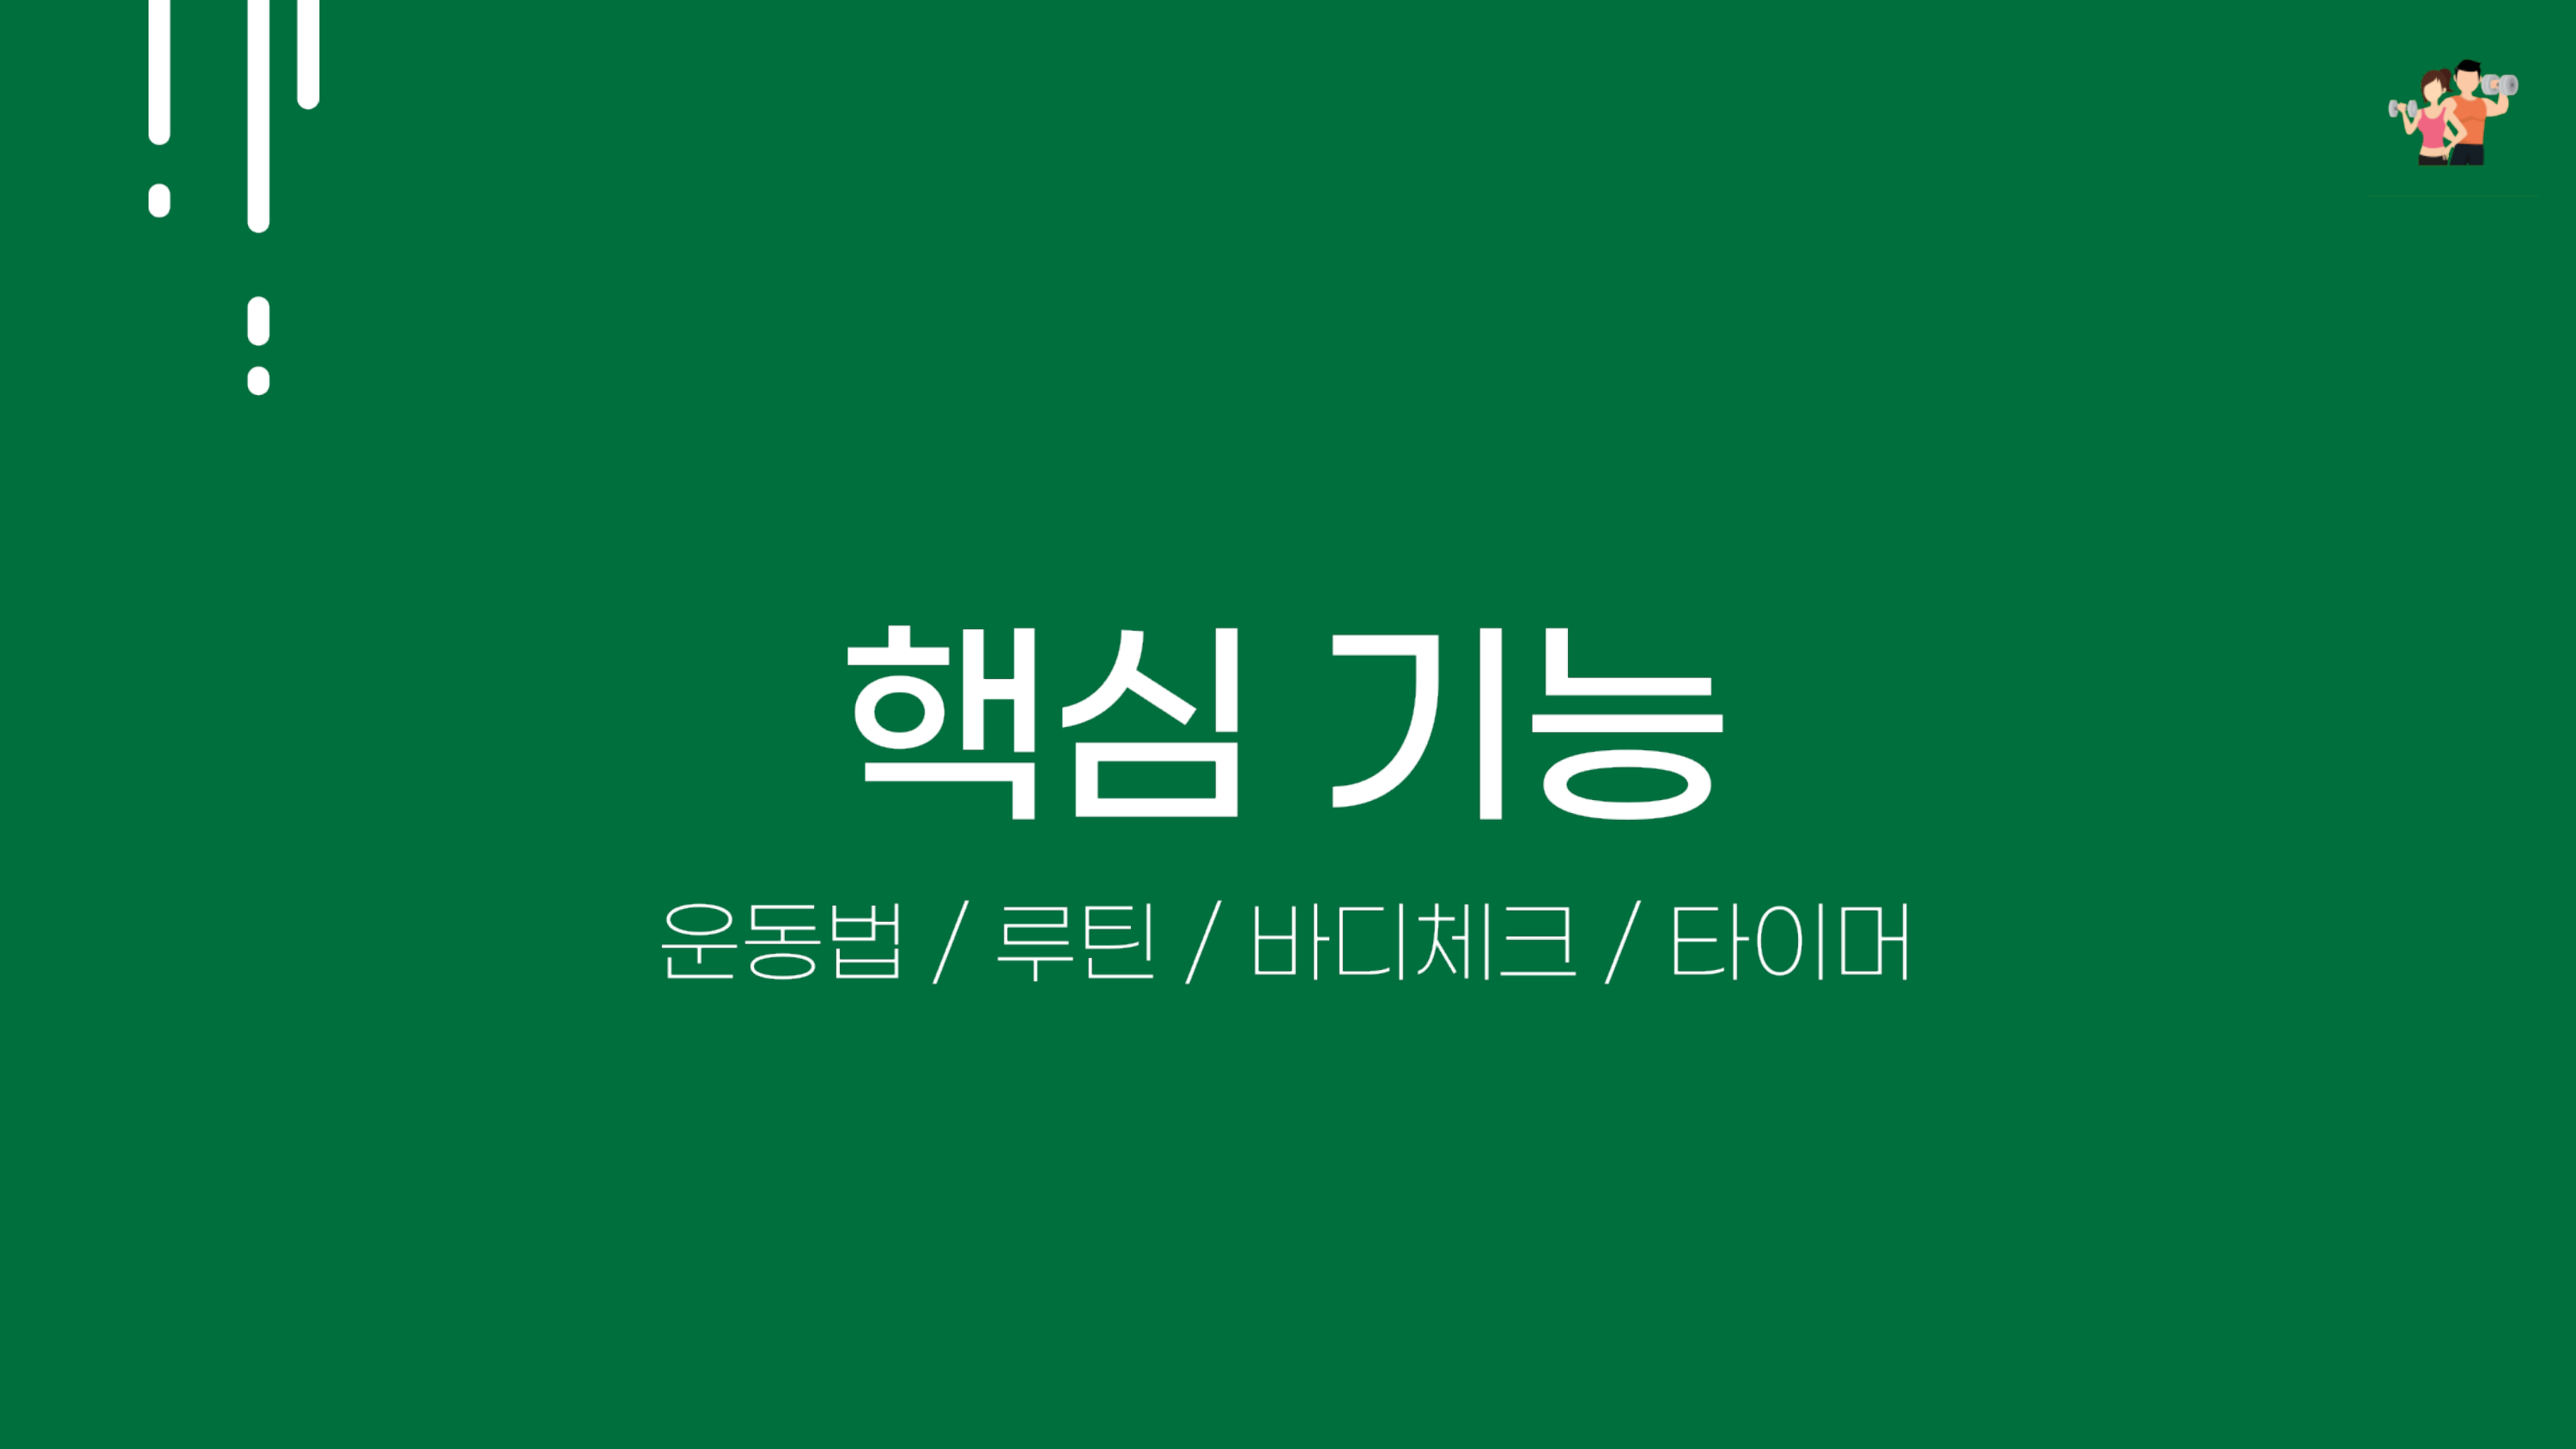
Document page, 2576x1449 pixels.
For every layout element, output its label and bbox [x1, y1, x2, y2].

text_box [149, 0, 319, 403]
text_box [2367, 25, 2538, 197]
picture [448, 555, 1948, 1025]
